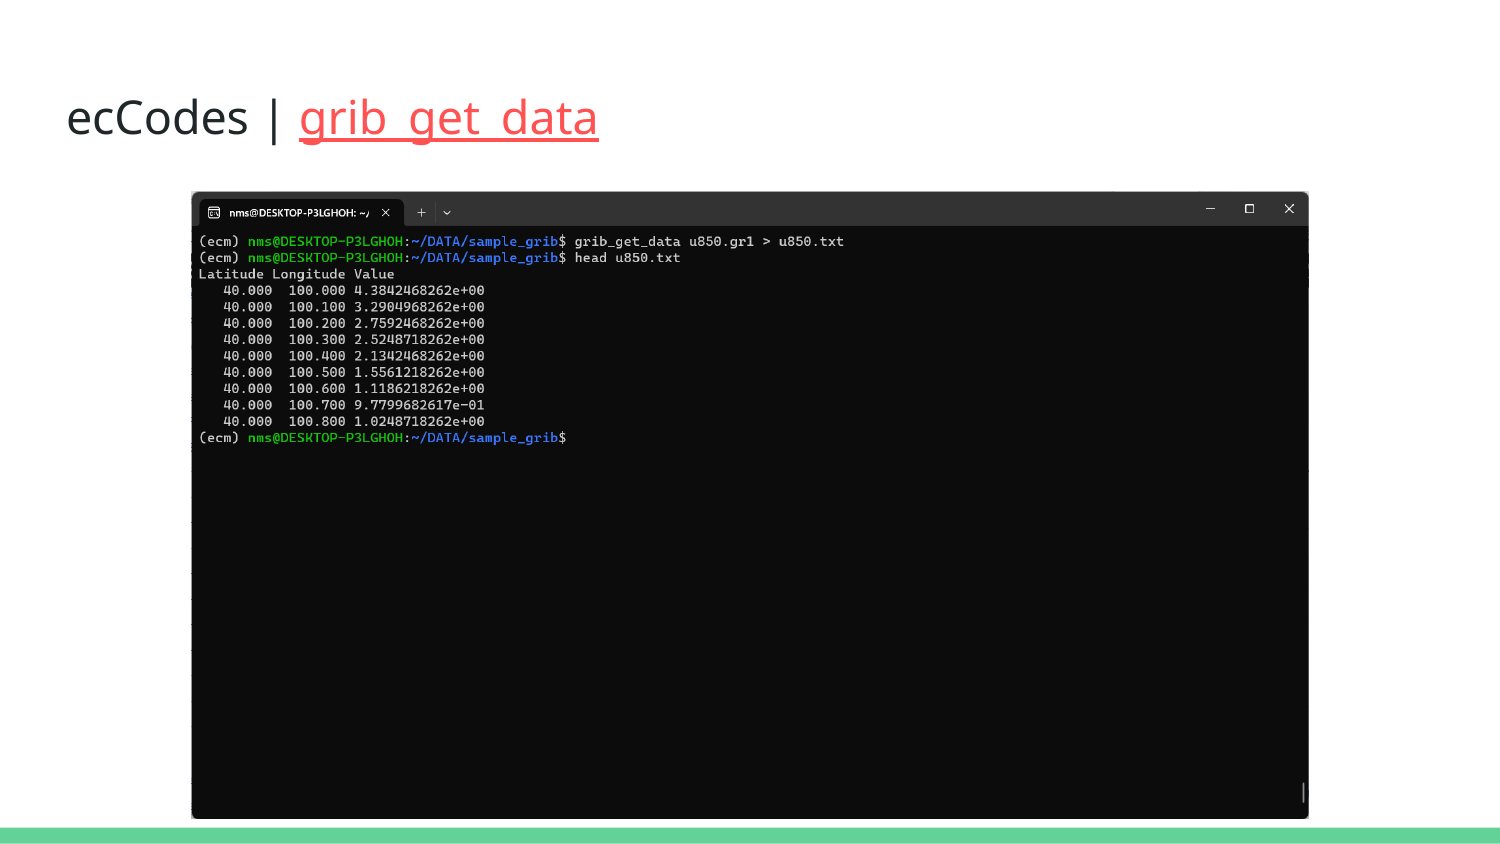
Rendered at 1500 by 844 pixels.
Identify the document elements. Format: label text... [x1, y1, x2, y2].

picture [191, 191, 1309, 819]
title ecCodes | grib_get_data [51, 72, 1449, 167]
